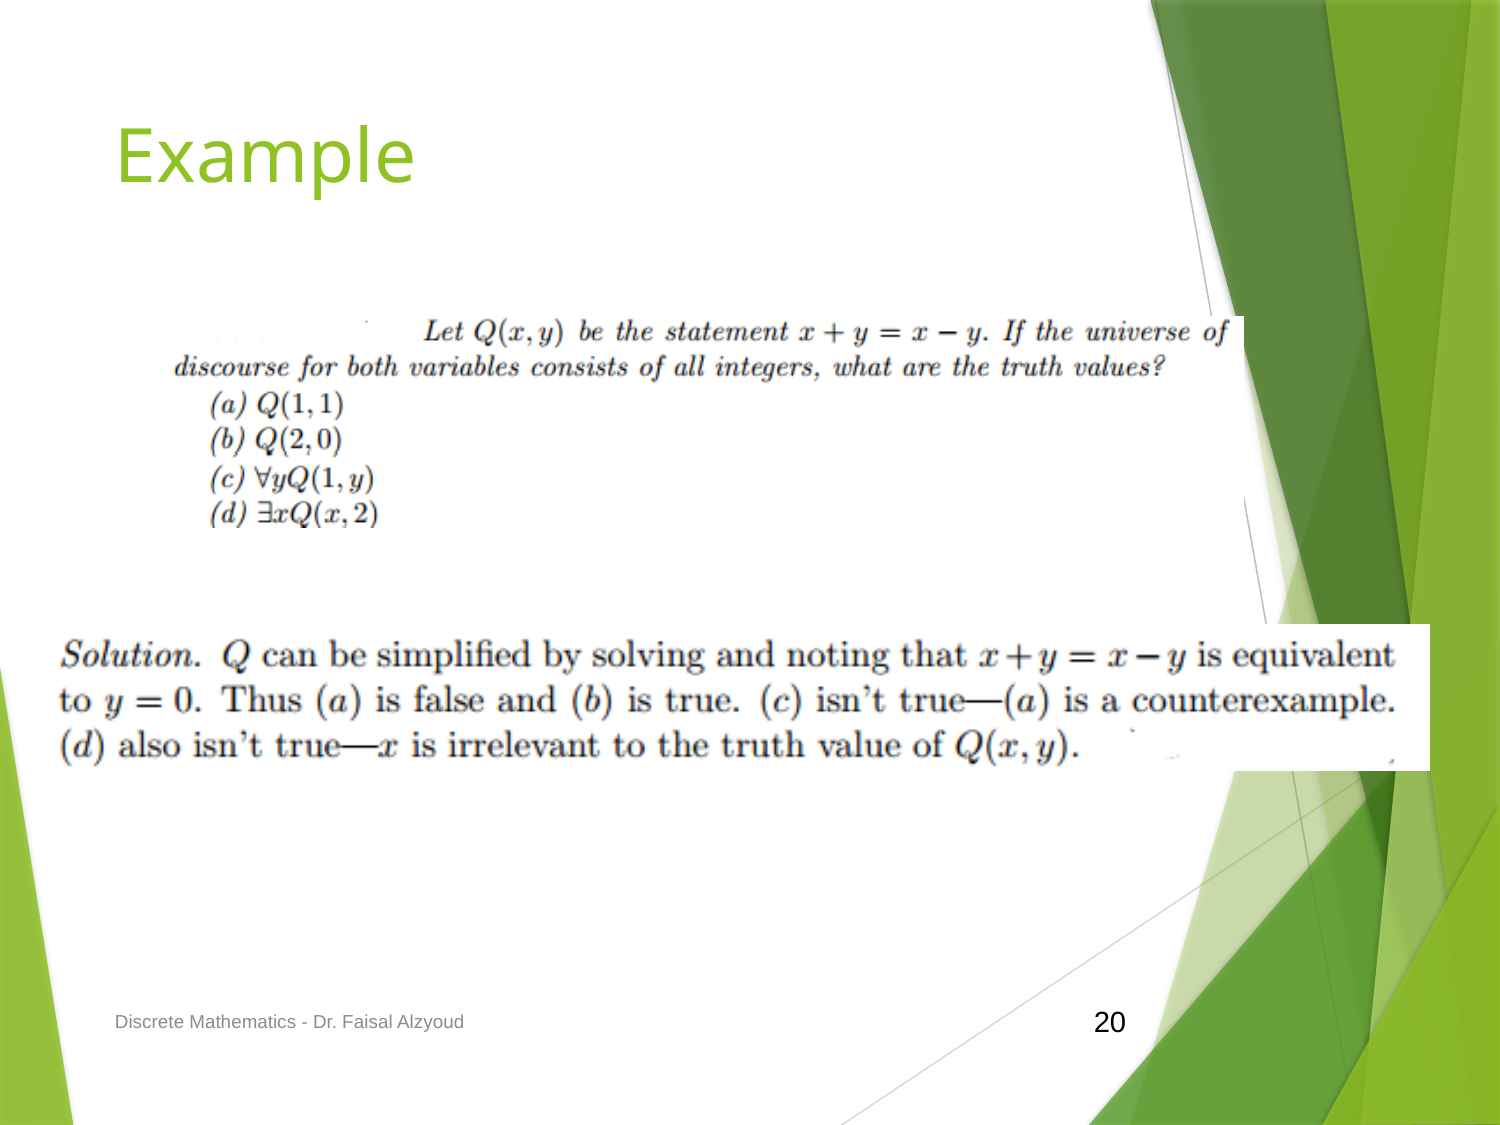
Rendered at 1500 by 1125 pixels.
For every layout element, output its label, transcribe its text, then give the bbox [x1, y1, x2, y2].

picture [39, 624, 1431, 771]
slide_number 20 [1057, 991, 1142, 1051]
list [132, 315, 1245, 528]
footer Discrete Mathematics - Dr. Faisal Alzyoud [99, 991, 859, 1051]
title Example [99, 99, 1142, 317]
